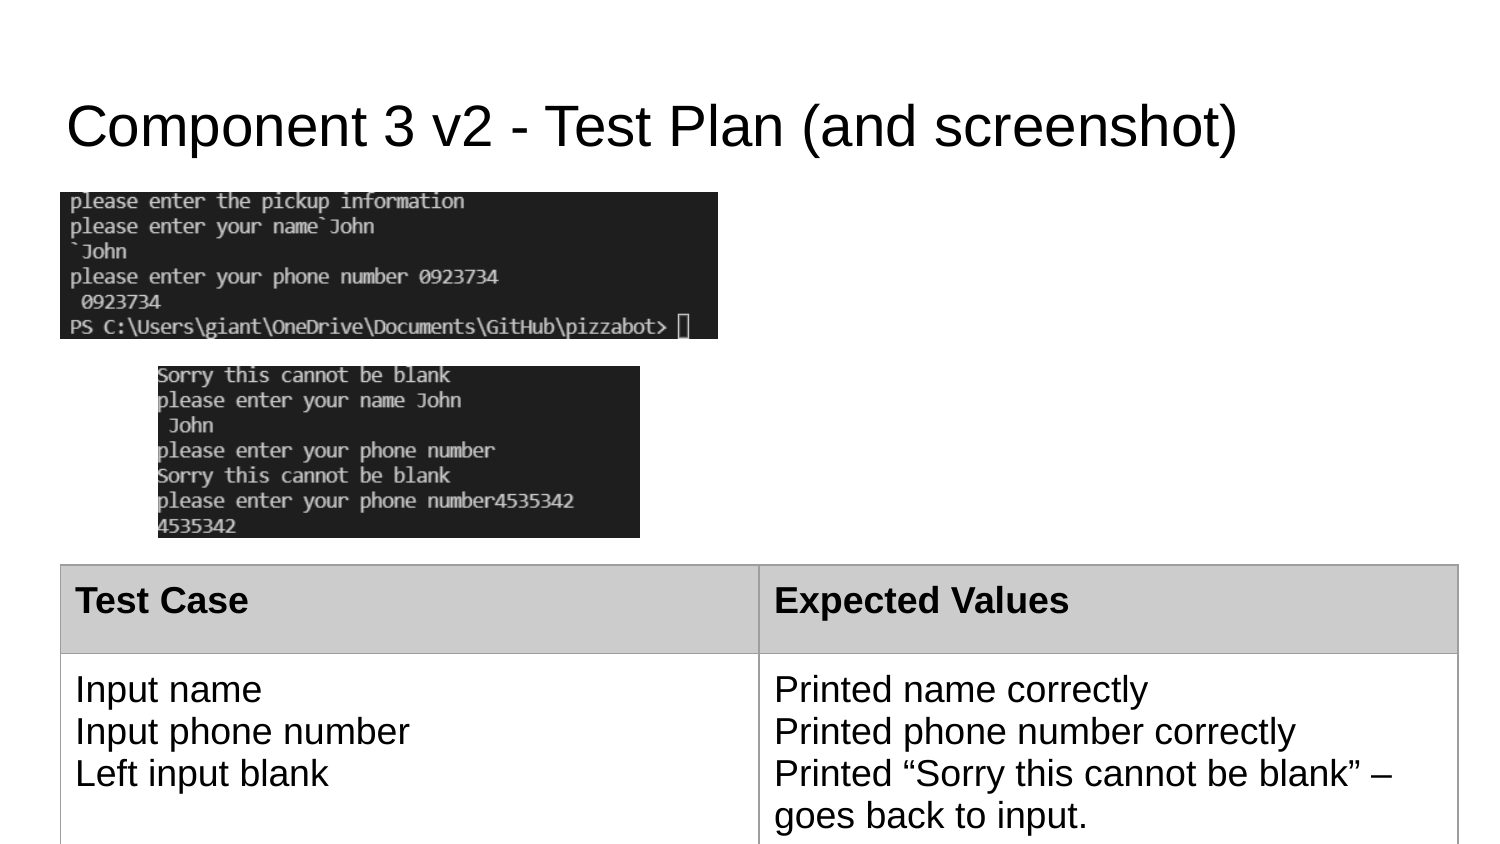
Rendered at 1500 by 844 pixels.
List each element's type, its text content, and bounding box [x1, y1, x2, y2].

table_header Expected Values [760, 566, 1457, 653]
title Component 3 v2 - Test Plan (and screenshot) [51, 72, 1449, 167]
picture [158, 365, 641, 538]
picture [60, 192, 719, 340]
table_cell Printed name correctly Printed phone number correctly Printed “Sorry this cannot be blank” – goes back to input. [760, 654, 1457, 844]
table_cell Input name Input phone number Left input blank [61, 654, 758, 844]
table_header Test Case [61, 566, 758, 653]
